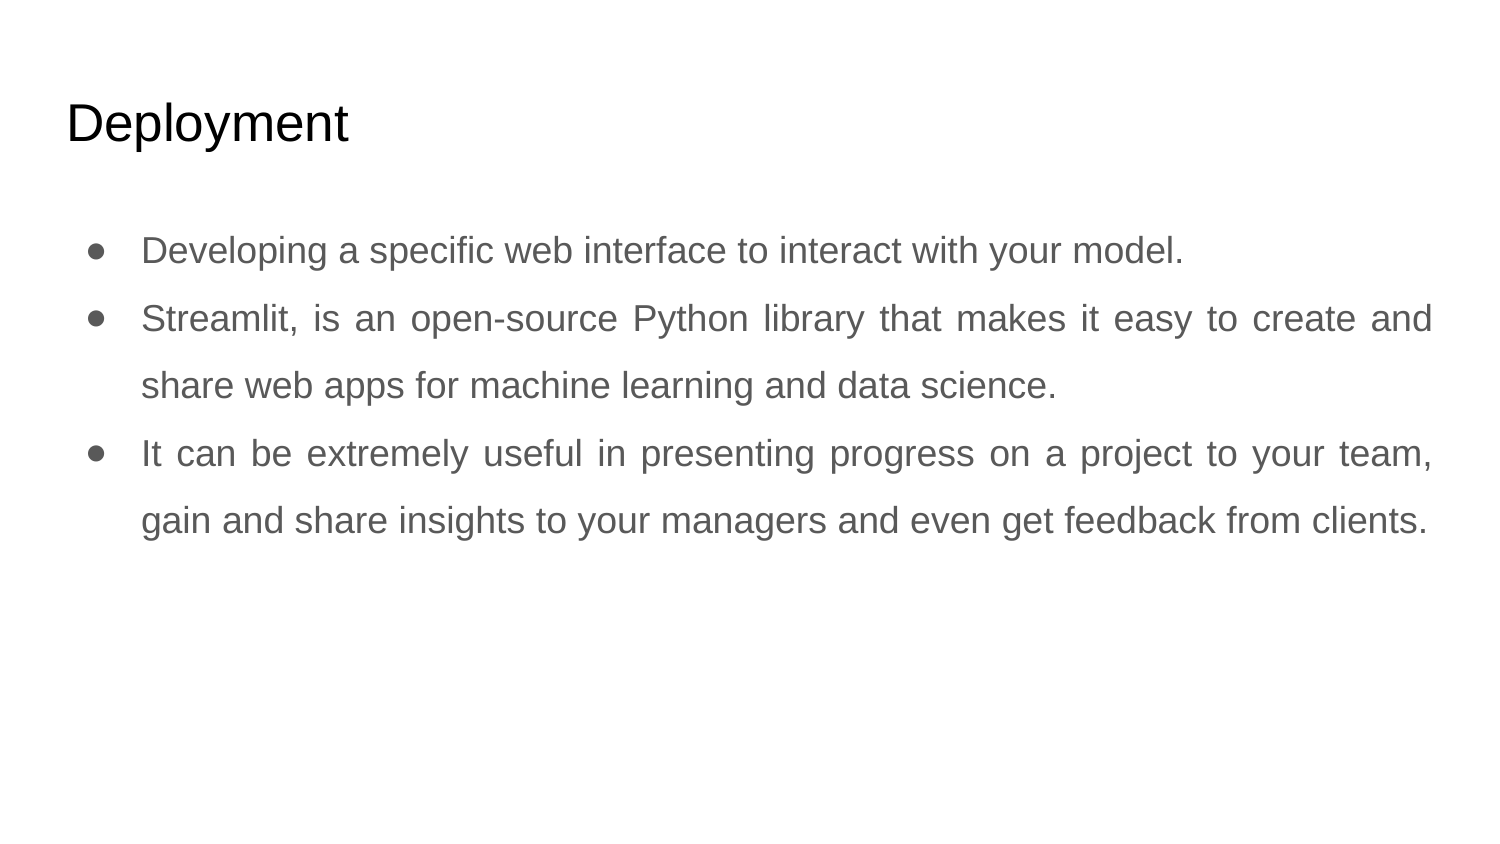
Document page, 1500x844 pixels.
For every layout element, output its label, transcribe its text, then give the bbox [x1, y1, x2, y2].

title Deployment [51, 72, 1449, 167]
list Developing a specific web interface to interact with your model. Streamlit, is an open-source Python library that makes it easy to create and share web apps for machine learning and data science. It can be extremely useful in presenting progress on a project to your team, gain and share insights to your managers and even get feedback from clients. [51, 189, 1449, 750]
